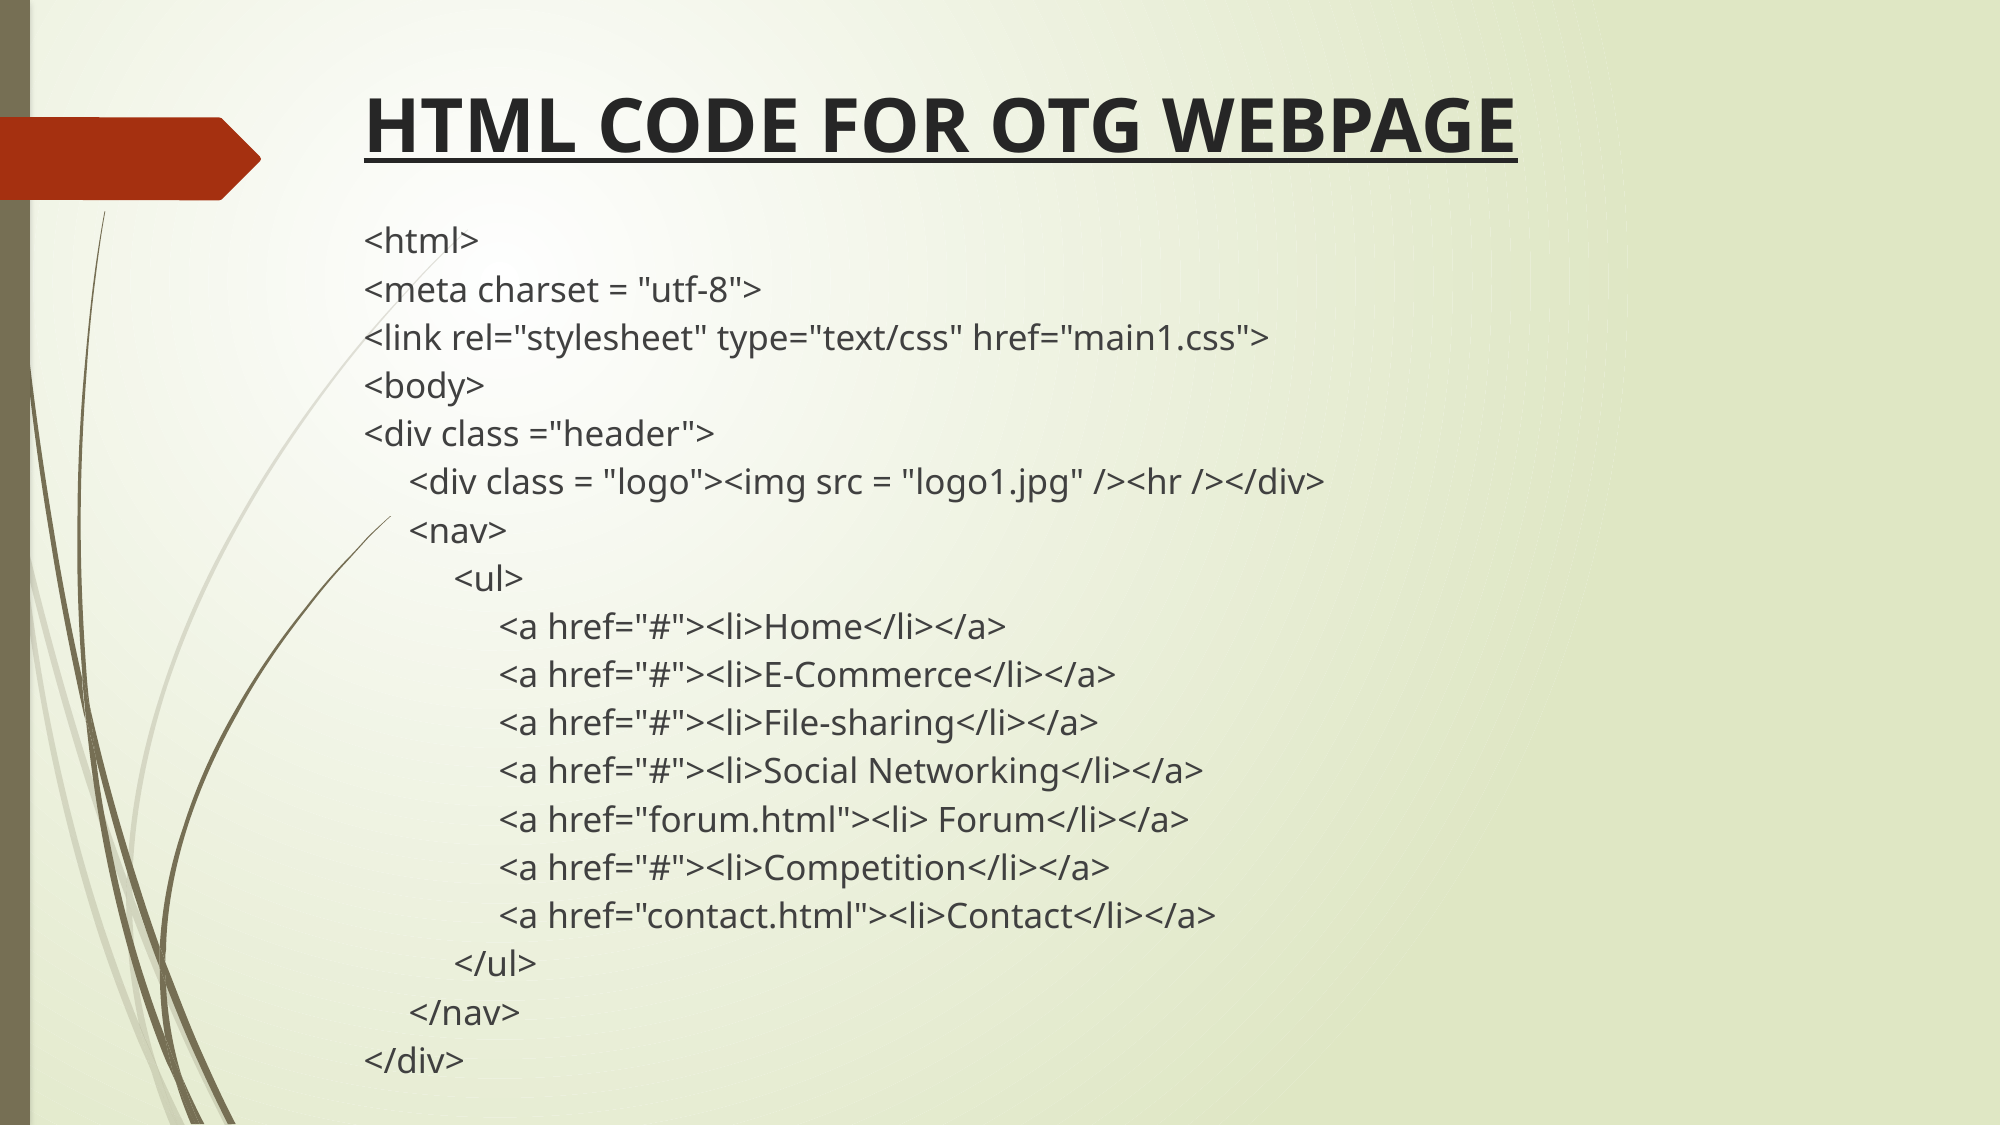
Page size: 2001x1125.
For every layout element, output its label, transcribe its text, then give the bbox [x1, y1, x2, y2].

list <html> <meta charset = "utf-8"> <link rel="stylesheet" type="text/css" href="main1.css"> <body> <div class ="header"> <div class = "logo"><img src = "logo1.jpg" /><hr /></div> <nav> <ul> <a href="#"><li>Home</li></a> <a href="#"><li>E-Commerce</li></a> <a href="#"><li>File-sharing</li></a> <a href="#"><li>Social Networking</li></a> <a href="forum.html"><li> Forum</li></a> <a href="#"><li>Competition</li></a> <a href="contact.html"><li>Contact</li></a> </ul> </nav> </div> [348, 211, 1908, 1095]
title HTML CODE FOR OTG WEBPAGE [348, 69, 1811, 211]
